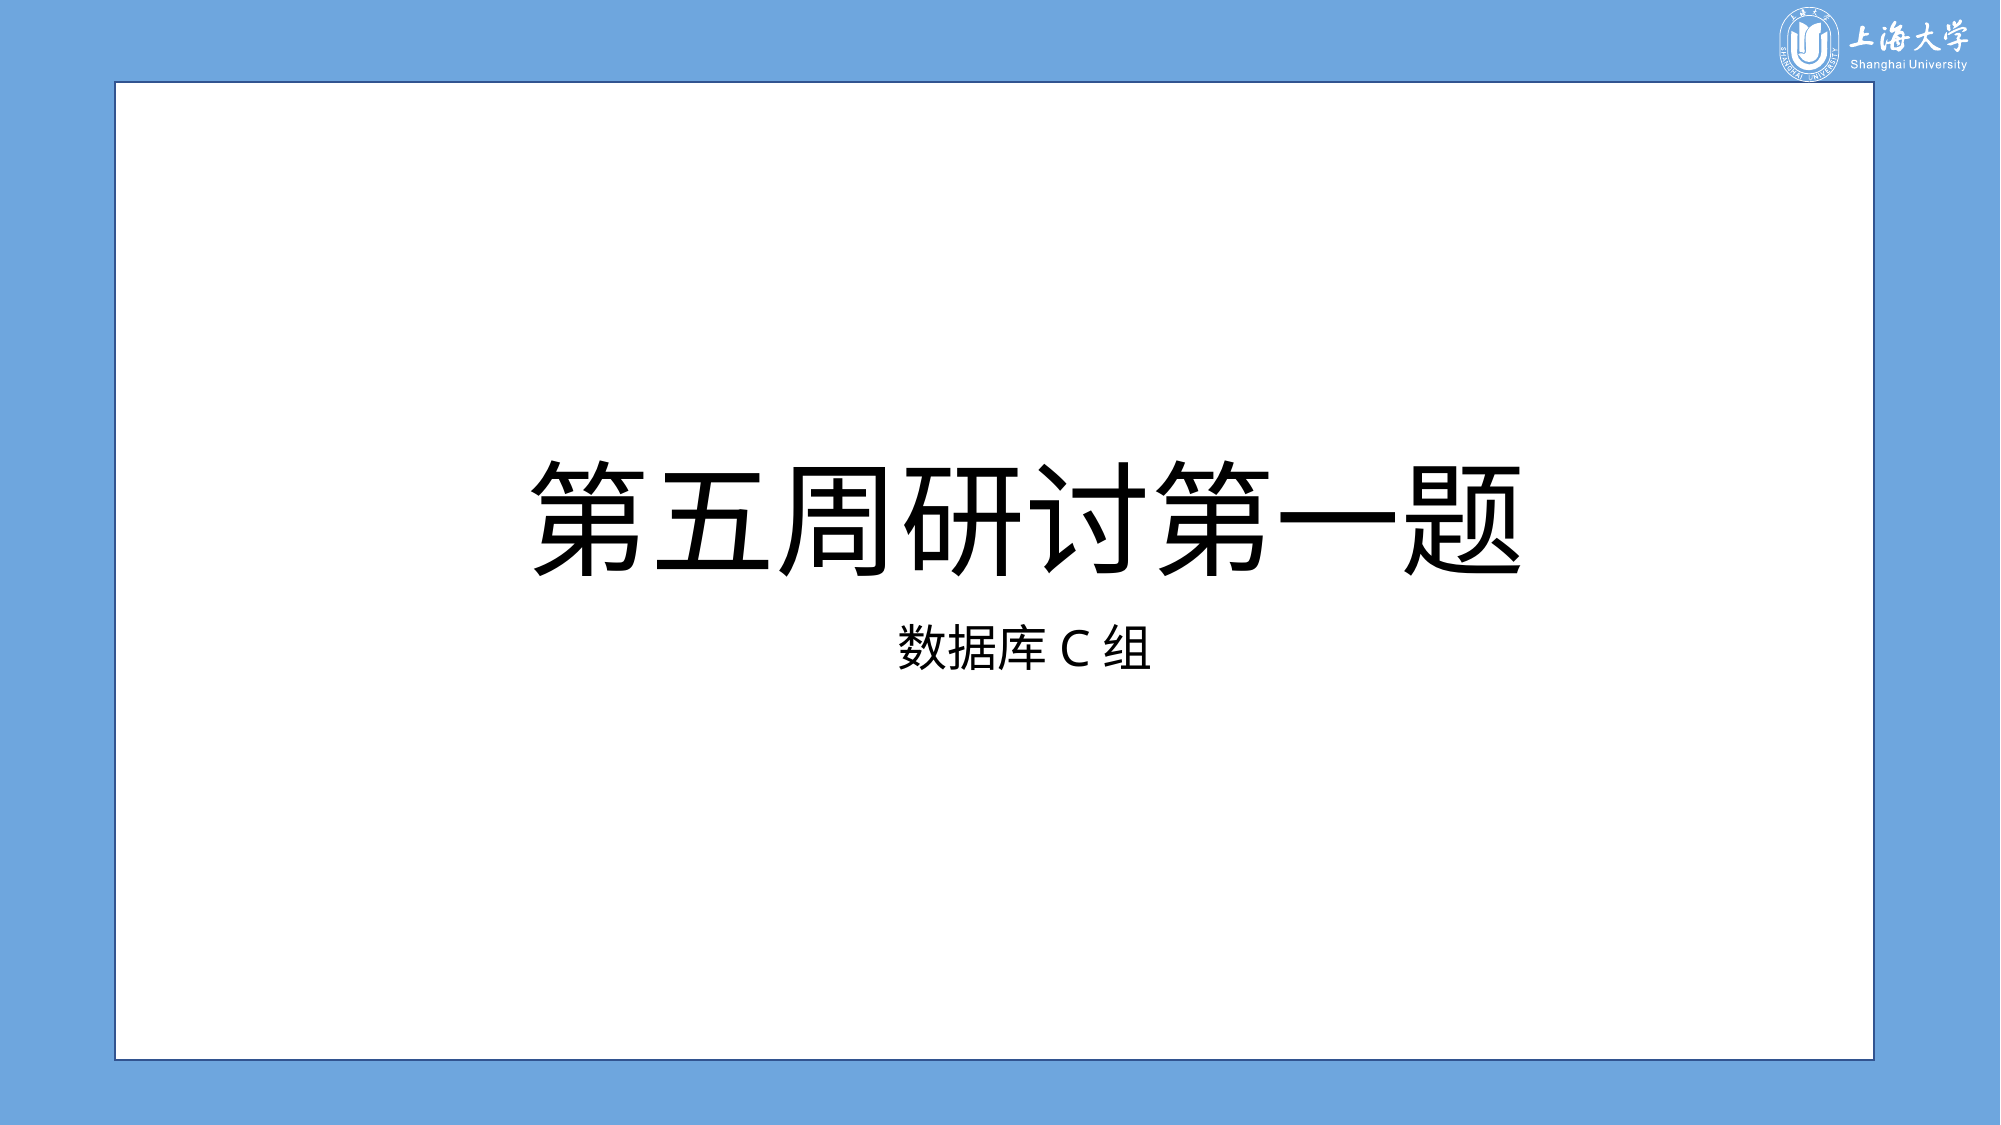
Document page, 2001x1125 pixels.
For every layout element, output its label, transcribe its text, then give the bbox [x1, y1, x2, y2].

text_box 数据库C组 [274, 615, 1775, 888]
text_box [1779, 6, 1969, 83]
text_box 第五周研讨第一题 [274, 209, 1775, 601]
text_box [0, 0, 2000, 1125]
text_box [114, 81, 1875, 1061]
